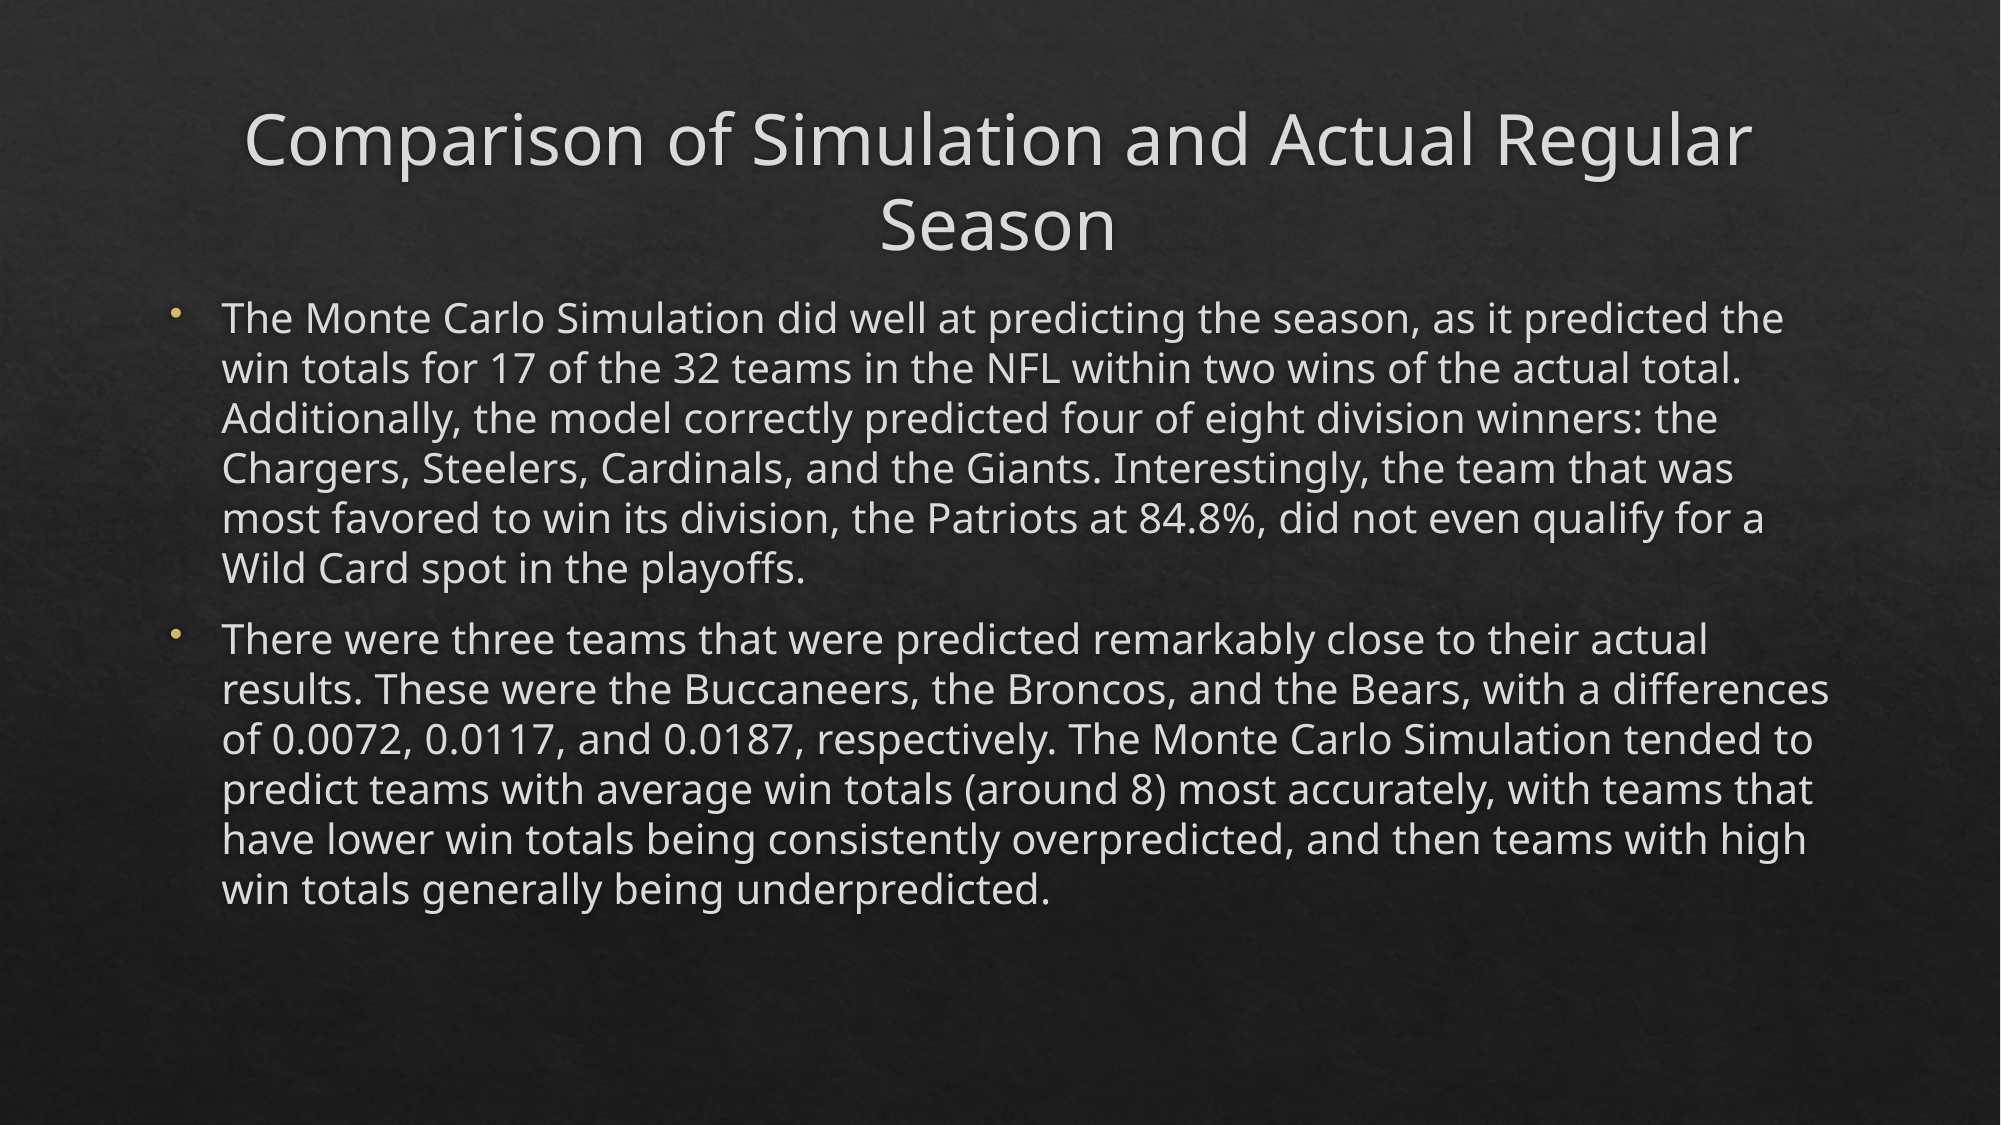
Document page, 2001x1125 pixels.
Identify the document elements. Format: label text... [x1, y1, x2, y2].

title Comparison of Simulation and Actual Regular Season [149, 99, 1849, 260]
list The Monte Carlo Simulation did well at predicting the season, as it predicted the win totals for 17 of the 32 teams in the NFL within two wins of the actual total. Additionally, the model correctly predicted four of eight division winners: the Chargers, Steelers, Cardinals, and the Giants. Interestingly, the team that was most favored to win its division, the Patriots at 84.8%, did not even qualify for a Wild Card spot in the playoffs. There were three teams that were predicted remarkably close to their actual results. These were the Buccaneers, the Broncos, and the Bears, with a differences of 0.0072, 0.0117, and 0.0187, respectively. The Monte Carlo Simulation tended to predict teams with average win totals (around 8) most accurately, with teams that have lower win totals being consistently overpredicted, and then teams with high win totals generally being underpredicted. [149, 284, 1849, 950]
